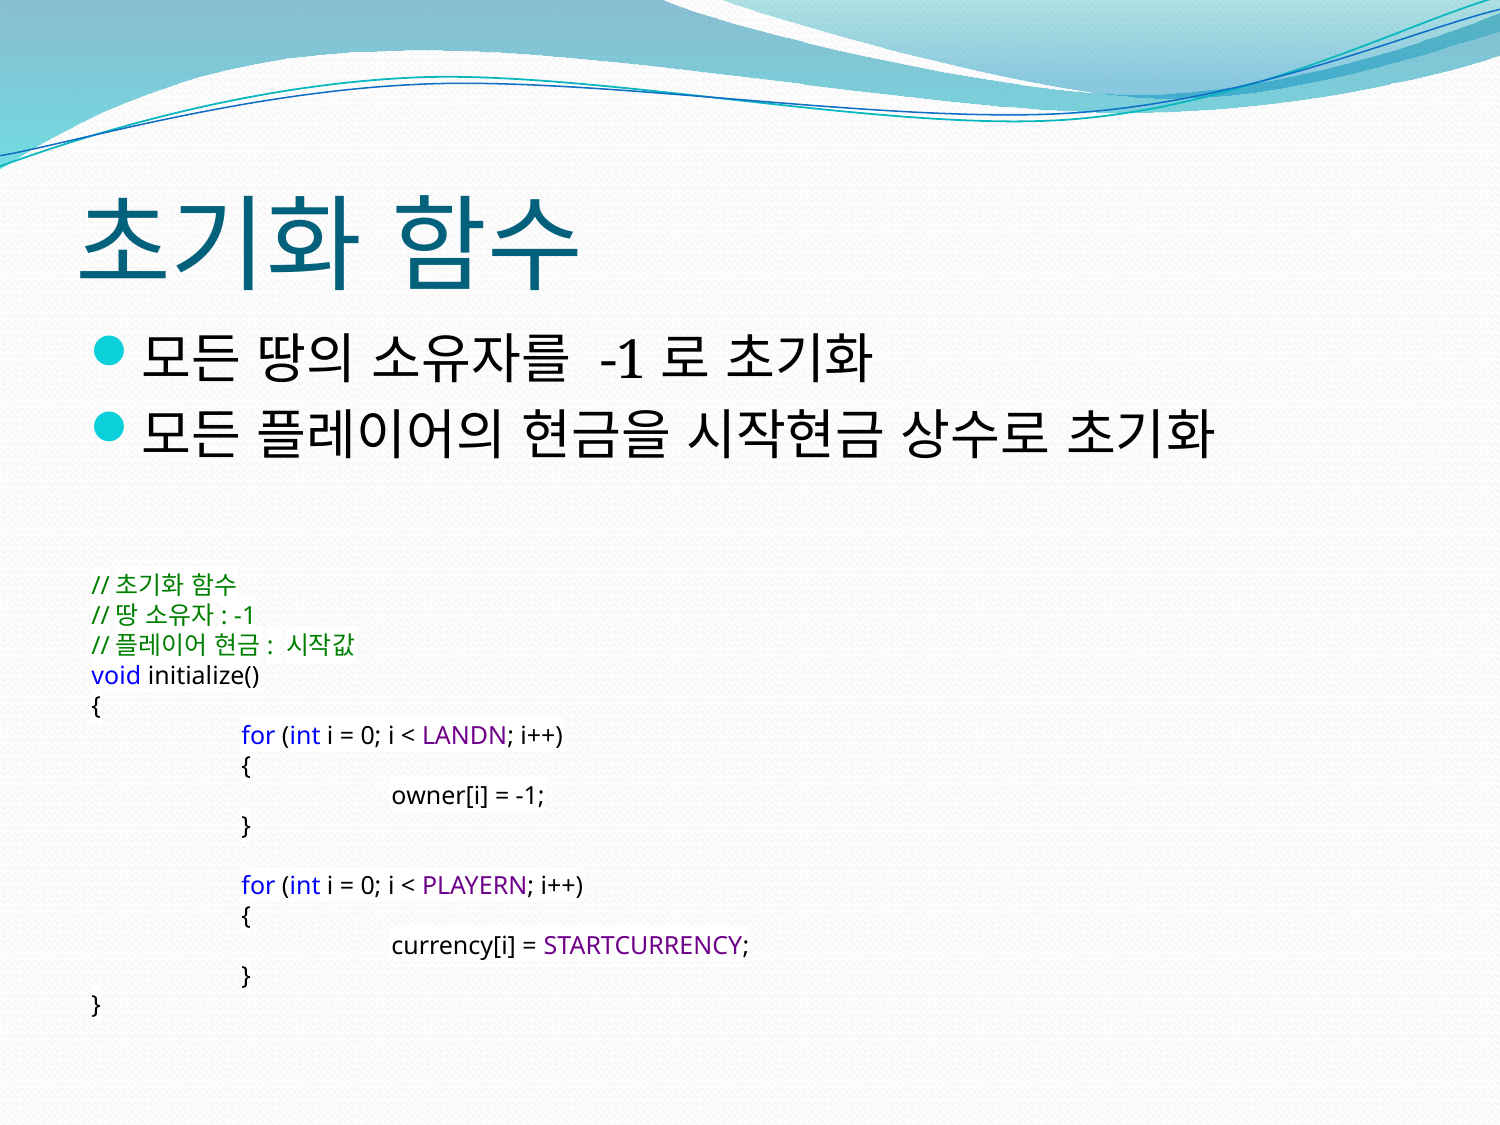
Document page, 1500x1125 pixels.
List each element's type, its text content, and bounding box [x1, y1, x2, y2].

list 모든 땅의 소유자를 -1로 초기화 모든 플레이어의 현금을 시작현금 상수로 초기화 [75, 317, 1425, 528]
title 초기화 함수 [75, 115, 1425, 303]
text_box //초기화 함수 //땅 소유자: -1 //플레이어 현금: 시작값 void initialize() { for (int i = 0; i < LANDN; i++) { owner[i] = -1; } for (int i = 0; i < PLAYERN; i++) { currency[i] = STARTCURRENCY; } } [76, 562, 1412, 1027]
